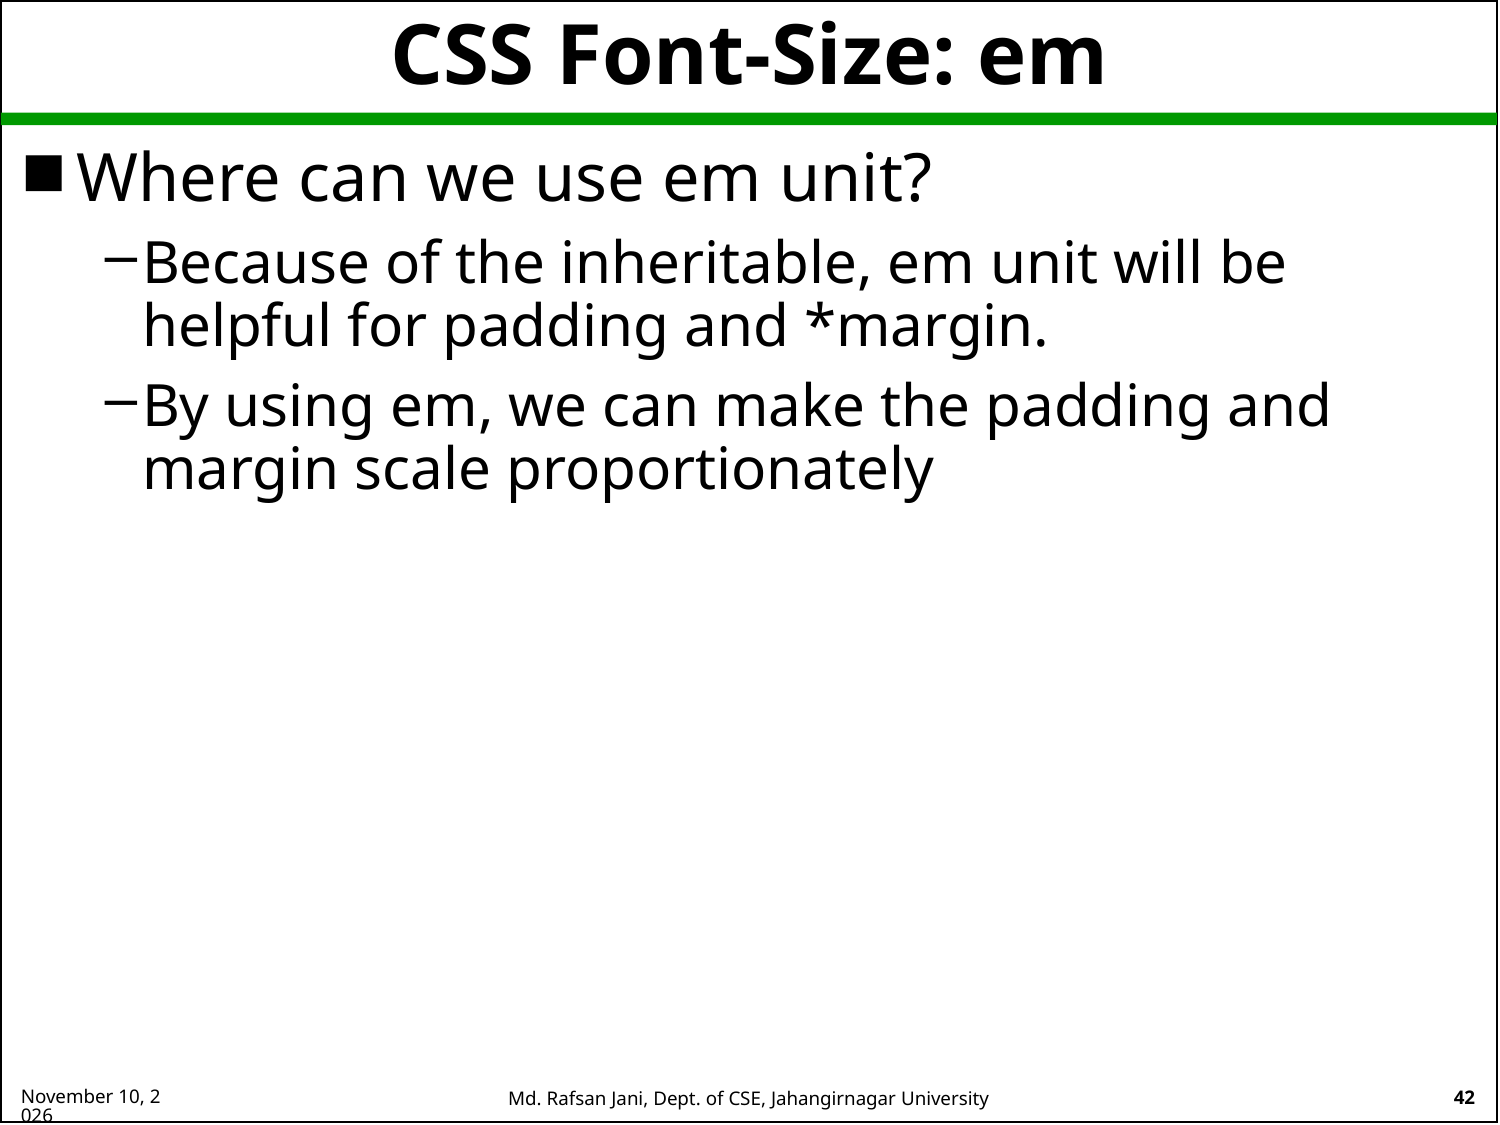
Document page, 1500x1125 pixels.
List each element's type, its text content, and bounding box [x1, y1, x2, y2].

list Where can we use em unit? Because of the inheritable, em unit will be helpful for padding and *margin. By using em, we can make the padding and margin scale proportionately [14, 136, 1486, 1077]
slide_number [5, 1075, 187, 1119]
slide_number 42 [1310, 1075, 1491, 1120]
footer Md. Rafsan Jani, Dept. of CSE, Jahangirnagar University [201, 1075, 1296, 1117]
title CSS Font-Size: em [7, 0, 1493, 117]
